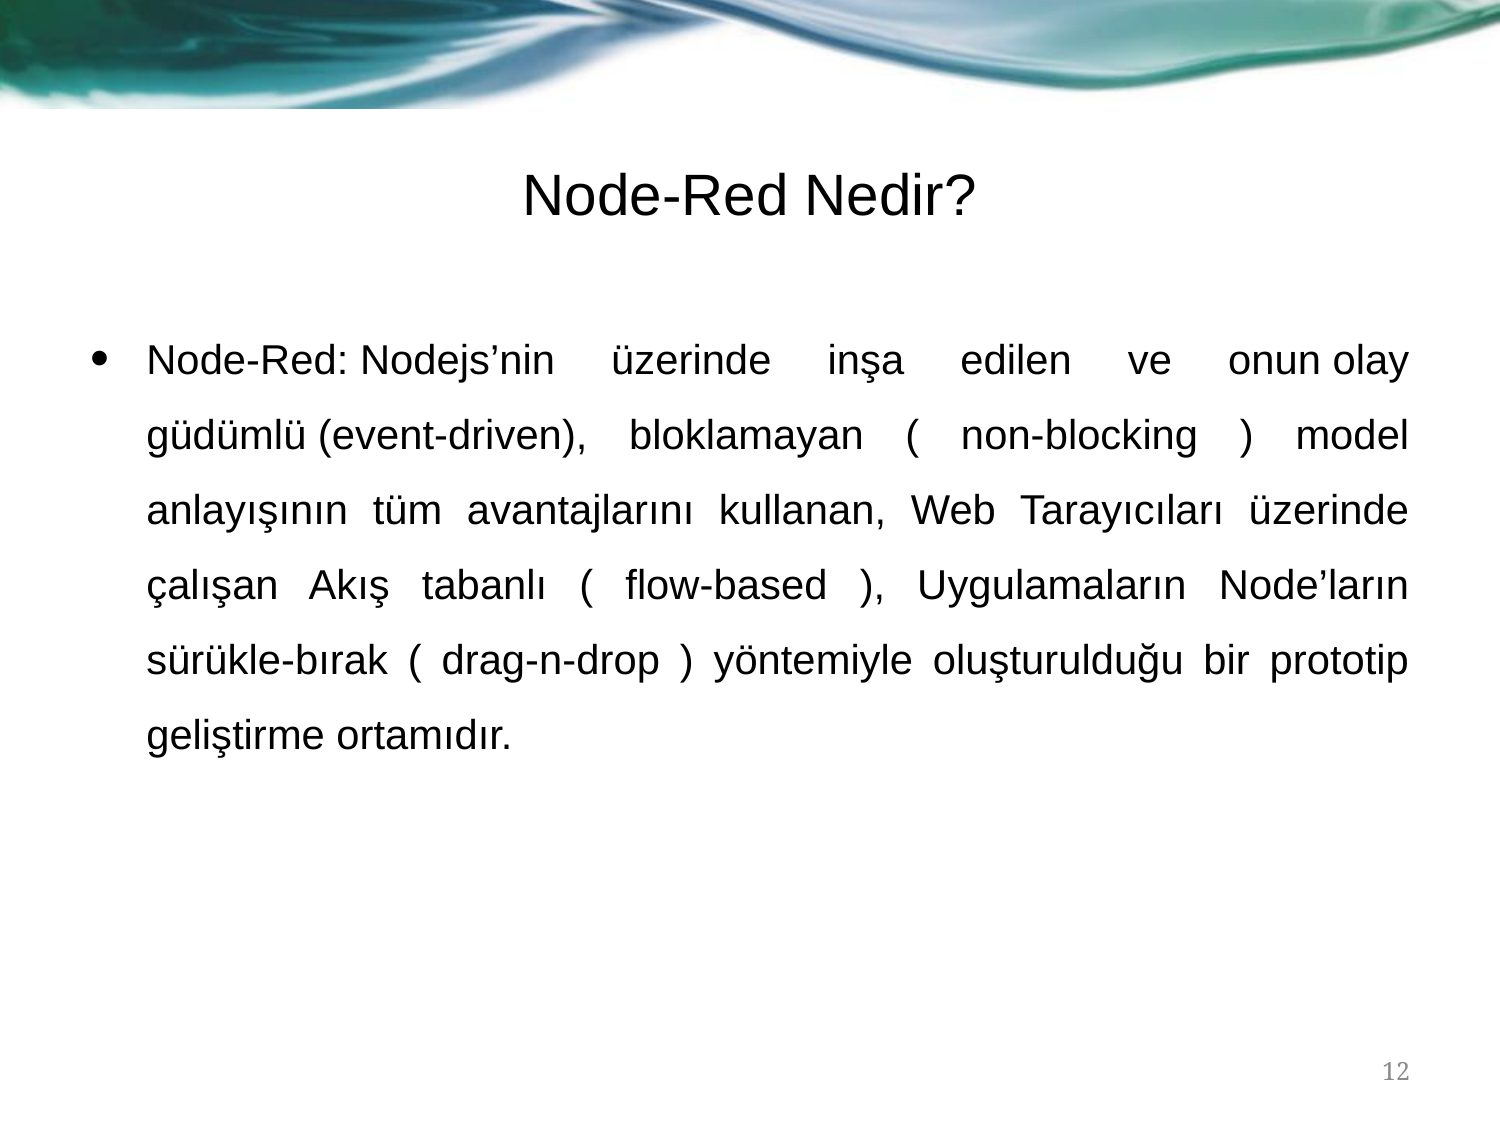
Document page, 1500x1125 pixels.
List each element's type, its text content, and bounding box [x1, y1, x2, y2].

list Node-Red: Nodejs’nin üzerinde inşa edilen ve onun olay güdümlü (event-driven), bloklamayan ( non-blocking ) model anlayışının tüm avantajlarını kullanan, Web Tarayıcıları üzerinde çalışan Akış tabanlı ( flow-based ), Uygulamaların Node’ların sürükle-bırak ( drag-n-drop ) yöntemiyle oluşturulduğu bir prototip geliştirme ortamıdır. [75, 299, 1425, 1005]
picture [0, 0, 1500, 109]
title Node-Red Nedir? [75, 149, 1425, 299]
slide_number 12 [1074, 1042, 1425, 1103]
